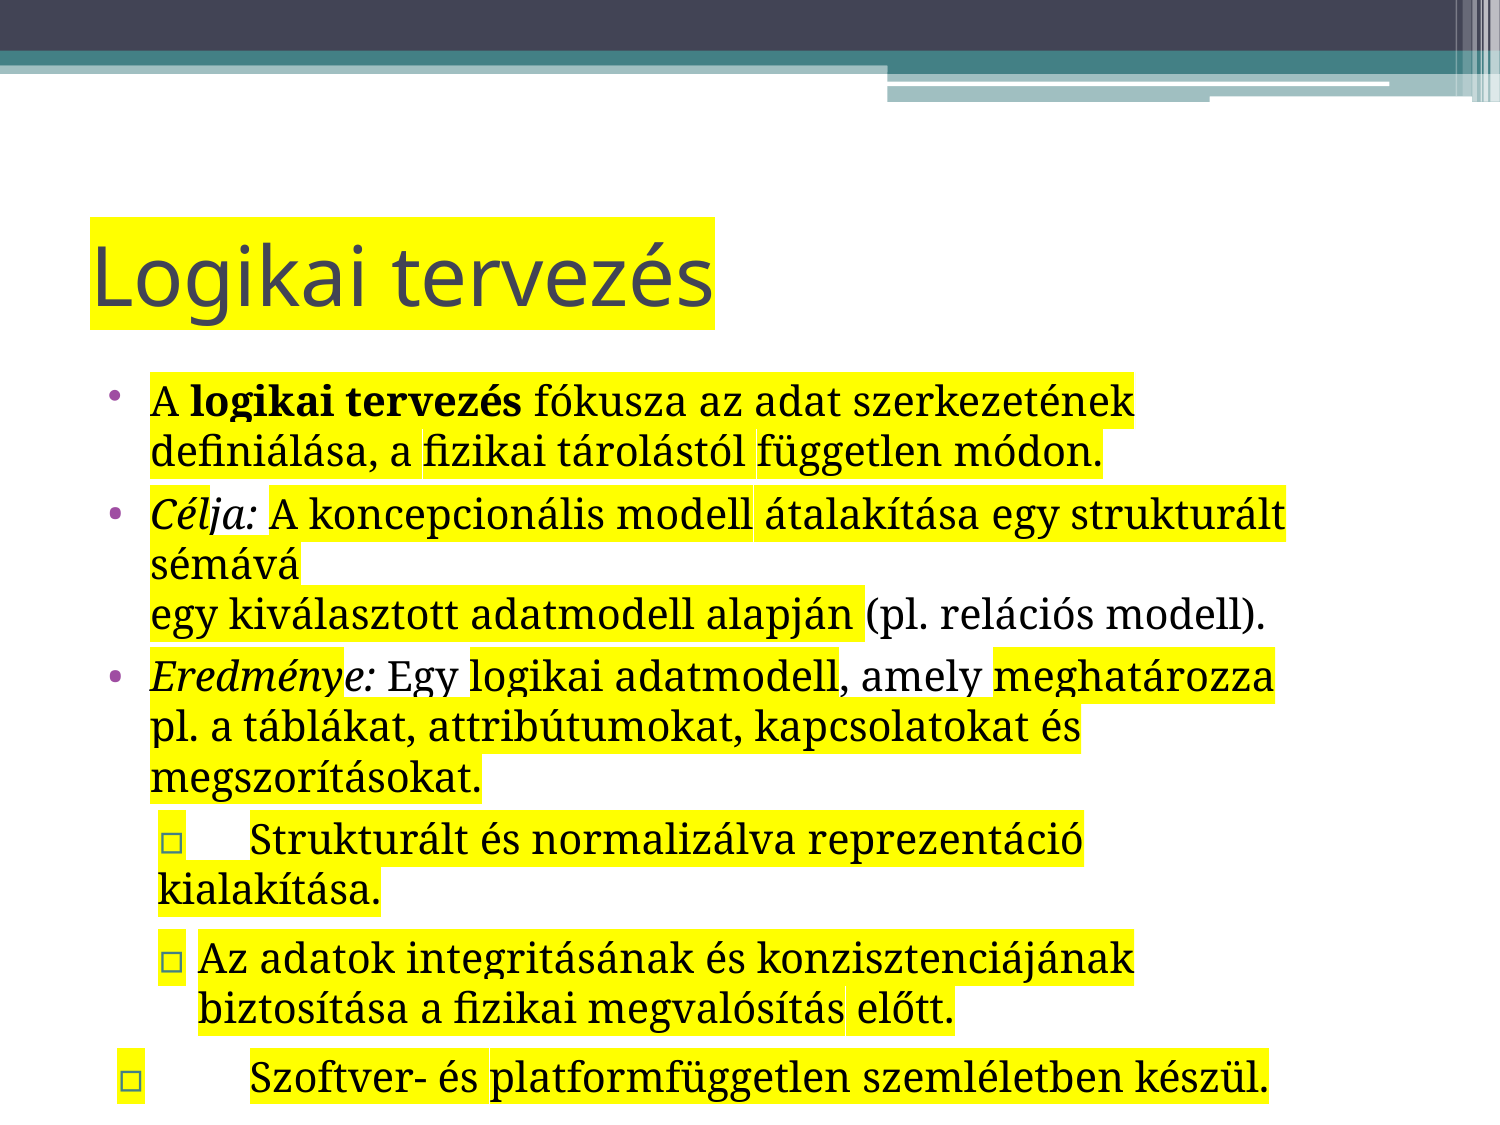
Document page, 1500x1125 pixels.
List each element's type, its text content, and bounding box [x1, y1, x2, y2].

title Logikai tervezés [87, 220, 1304, 411]
text_box A logikai tervezés fókusza az adat szerkezetének definiálása, a fizikai tárolástól független módon. Célja: A koncepcionális modell átalakítása egy strukturált sémává egy kiválasztott adatmodell alapján (pl. relációs modell). Eredménye: Egy logikai adatmodell, amely meghatározza pl. a táblákat, attribútumokat, kapcsolatokat és megszorításokat. ▫ Strukturált és normalizálva reprezentáció kialakítása. ▫ Az adatok integritásának és konzisztenciájának biztosítása a fizikai megvalósítás előtt. ▫ Szoftver- és platformfüggetlen szemléletben készül. [105, 372, 1360, 1101]
